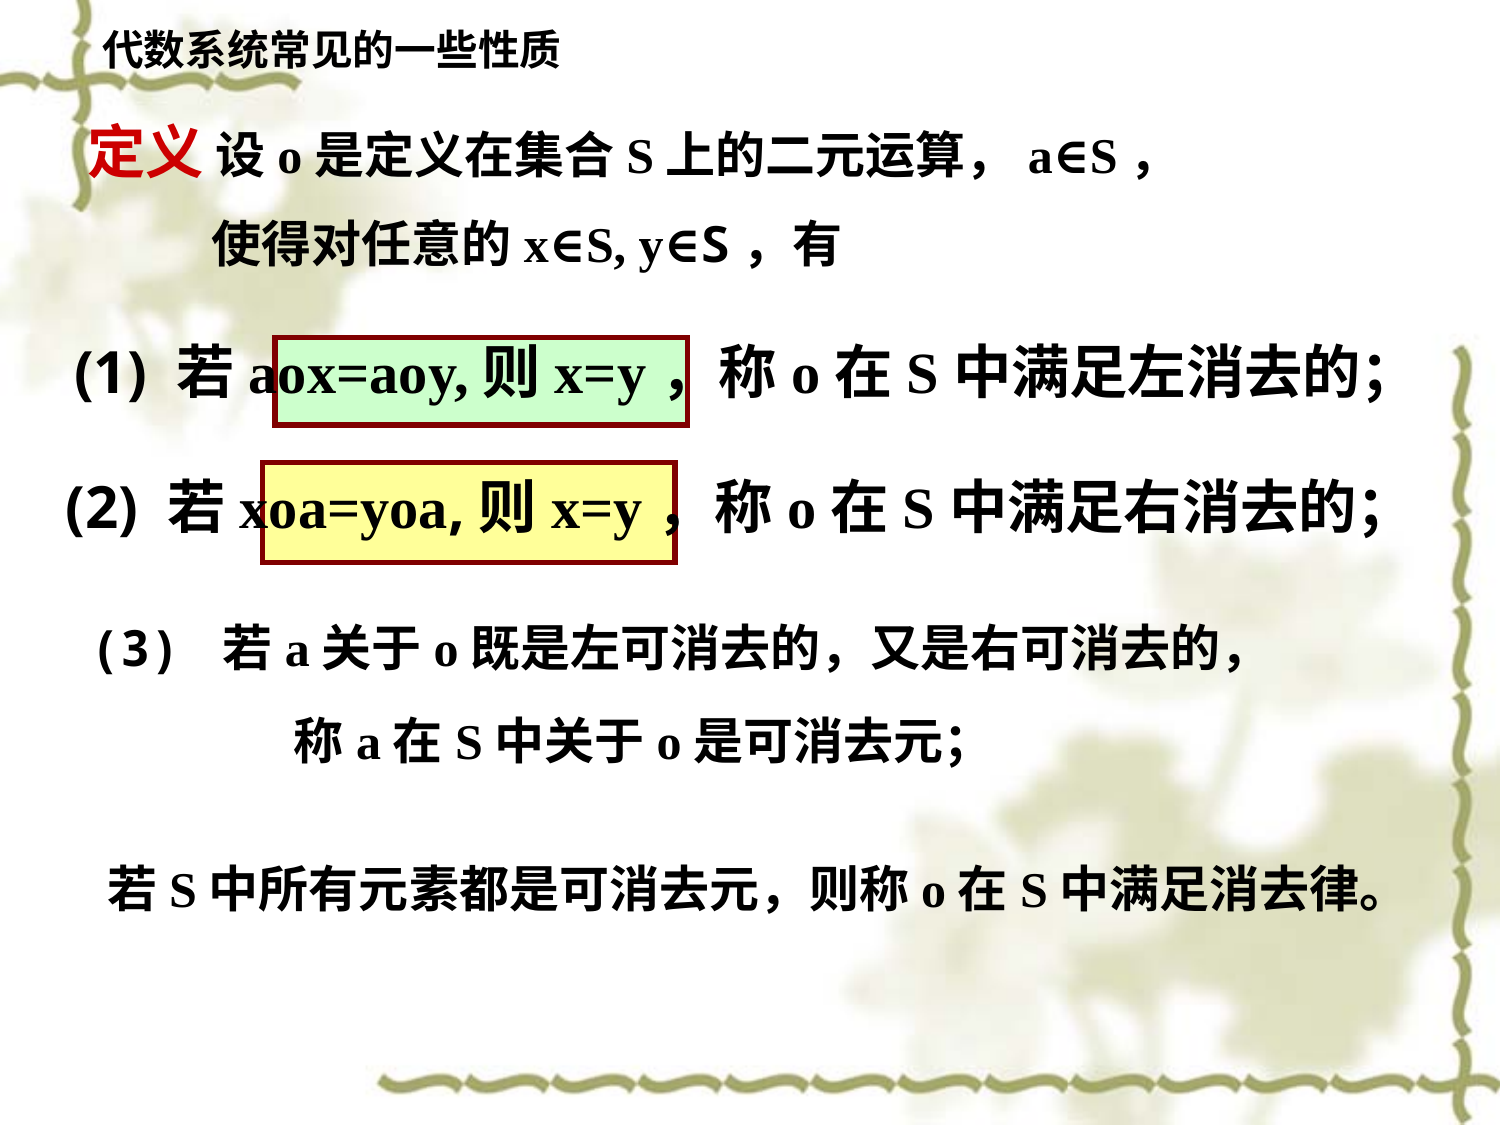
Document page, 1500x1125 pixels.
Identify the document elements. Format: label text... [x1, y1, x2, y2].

text_box 定义 设o是定义在集合S上的二元运算，a∈S， 使得对任意的x∈S, y∈S，有 [72, 76, 1195, 280]
text_box (2) 若xoa=yoa,则x=y，称o在S中满足右消去的； [50, 462, 1430, 548]
text_box 若S中所有元素都是可消去元，则称o在S中满足消去律。 [92, 816, 1425, 925]
text_box [275, 413, 688, 425]
text_box [262, 548, 675, 563]
text_box (3) 若a关于o既是左可消去的，又是右可消去的， 称a在S中关于o是可消去元； [75, 576, 1286, 778]
picture [0, 0, 1500, 1125]
text_box (1) 若aox=aoy,则x=y，称o在S中满足左消去的； [59, 327, 1434, 413]
text_box 代数系统常见的一些性质 [87, 16, 788, 76]
